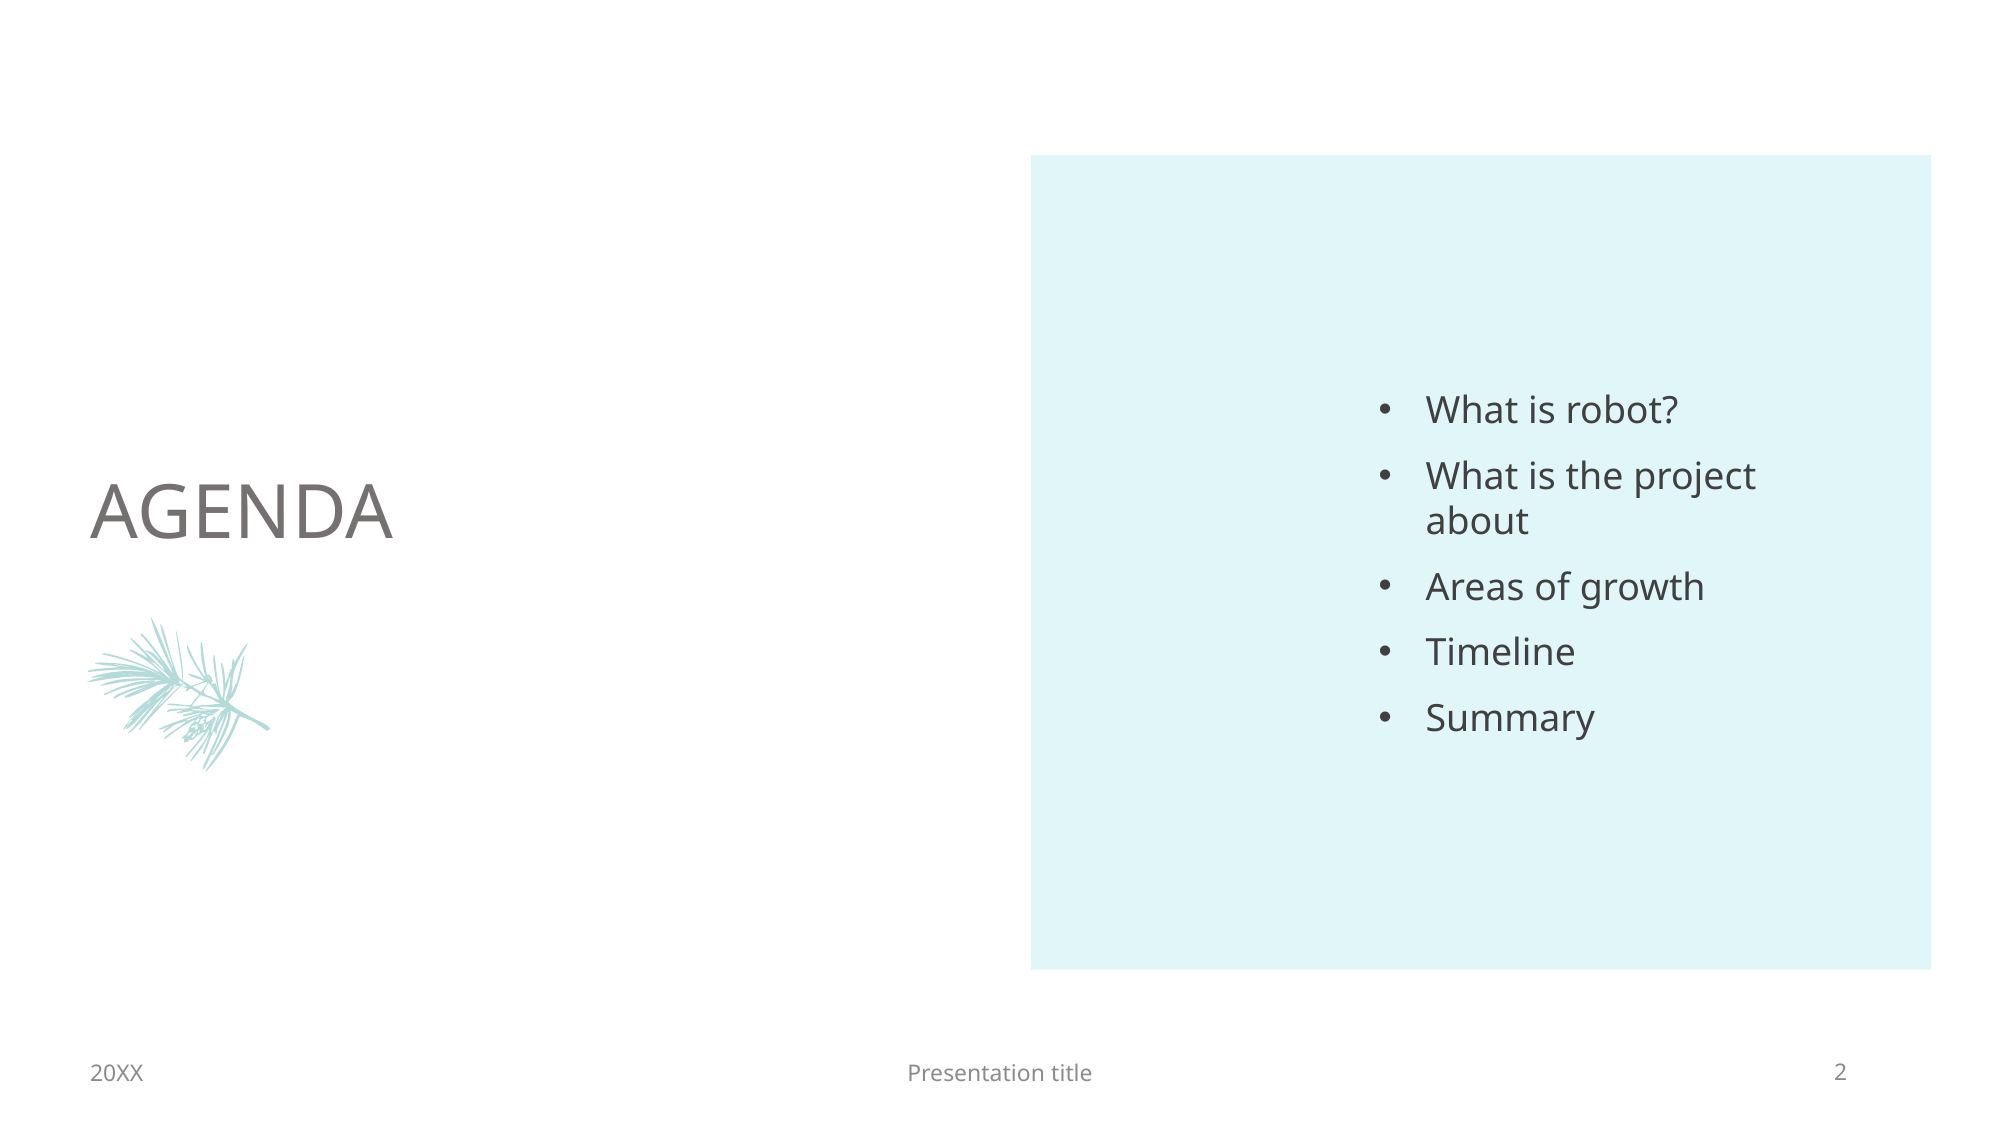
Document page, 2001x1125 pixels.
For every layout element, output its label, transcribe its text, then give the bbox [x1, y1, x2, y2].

title AGENDA [75, 345, 707, 563]
footer Presentation title [662, 1042, 1338, 1103]
slide_number 2 [1412, 1042, 1863, 1103]
list What is robot? What is the project about Areas of growth Timeline Summary [1363, 310, 1814, 815]
slide_number 20XX [75, 1042, 525, 1103]
